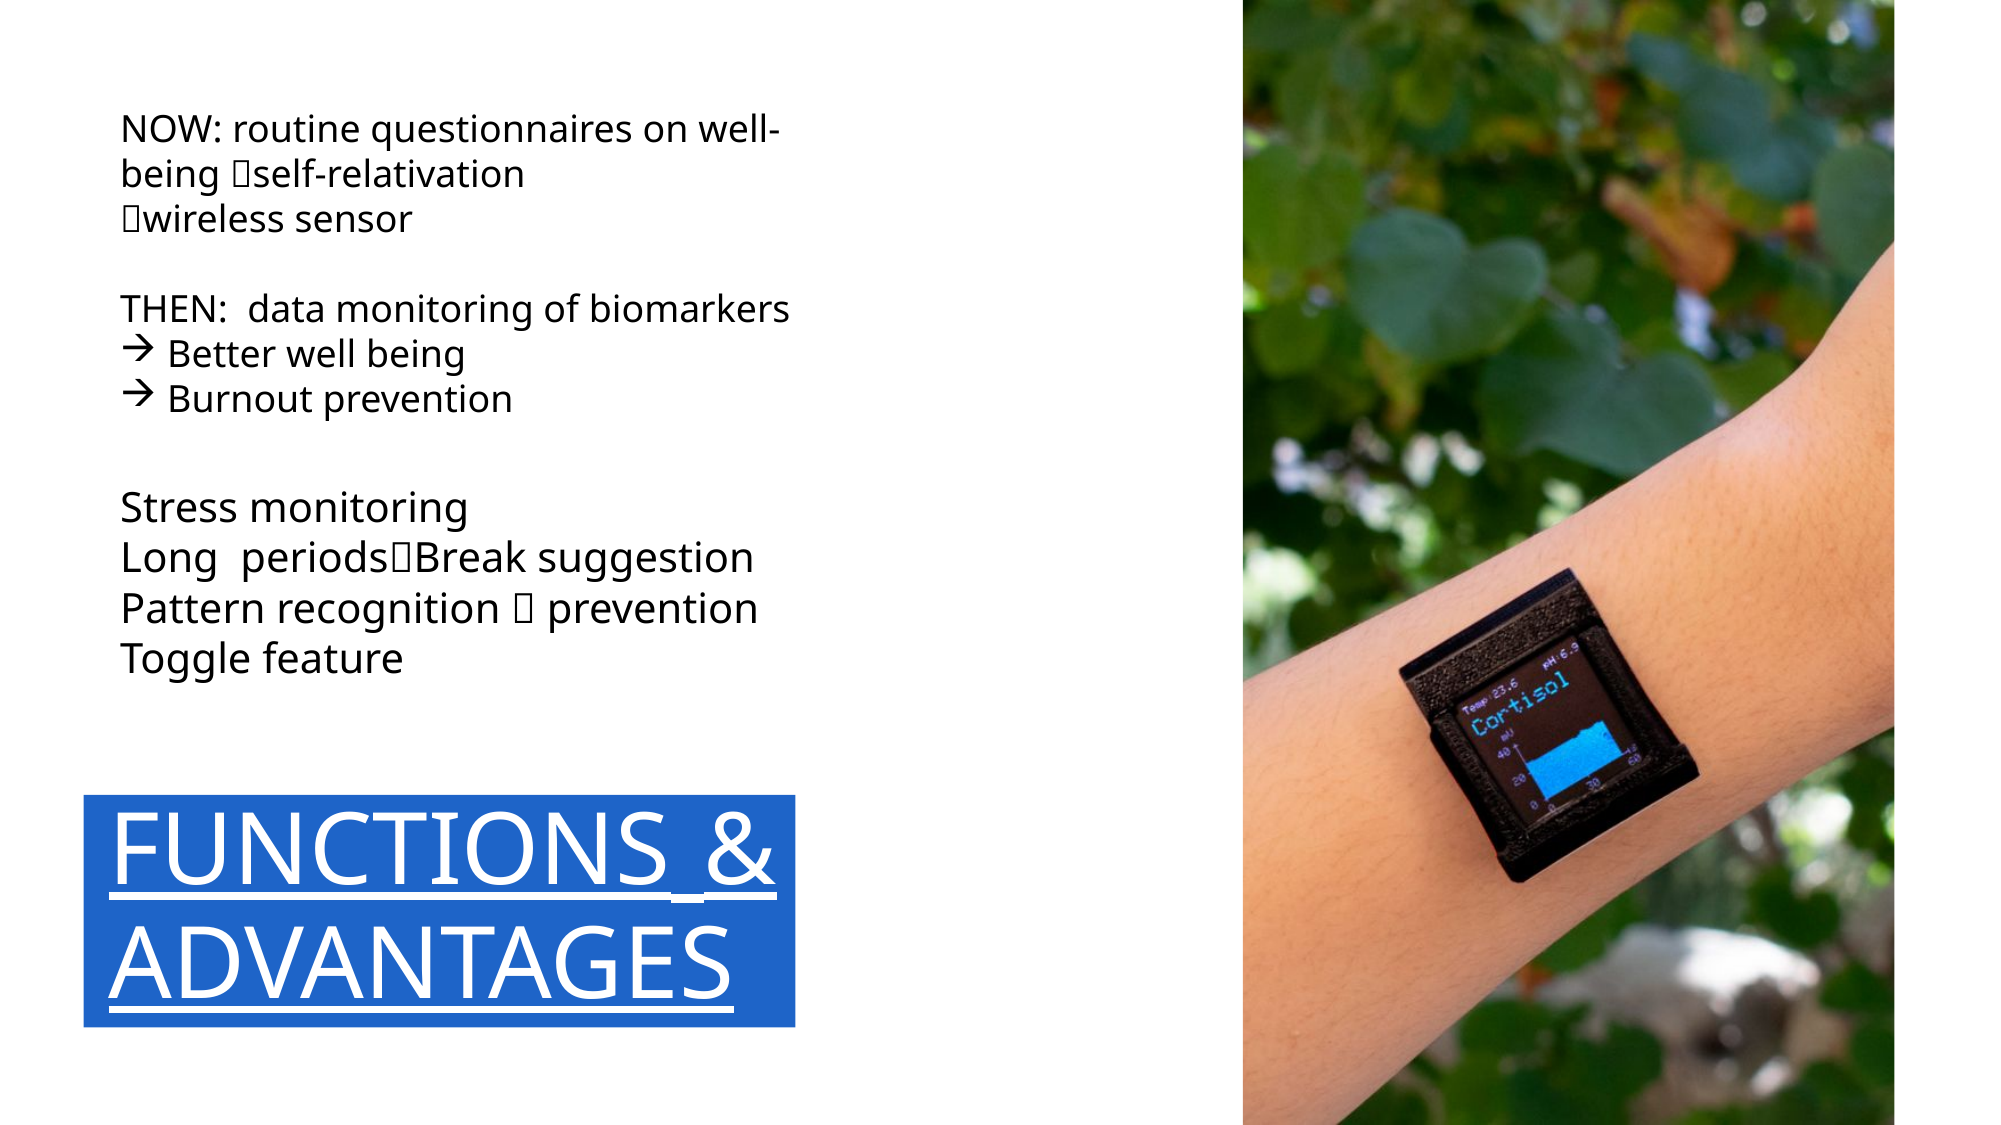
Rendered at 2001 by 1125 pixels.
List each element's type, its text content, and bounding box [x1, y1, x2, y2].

picture [1242, 0, 1895, 1125]
text_box NOW: routine questionnaires on well-being self-relativation wireless sensor THEN: data monitoring of biomarkers Better well being Burnout prevention [105, 97, 887, 428]
list Functions & Advantages [83, 794, 796, 1028]
text_box Stress monitoring Long periodsBreak suggestion Pattern recognition  prevention Toggle feature [105, 473, 1111, 749]
